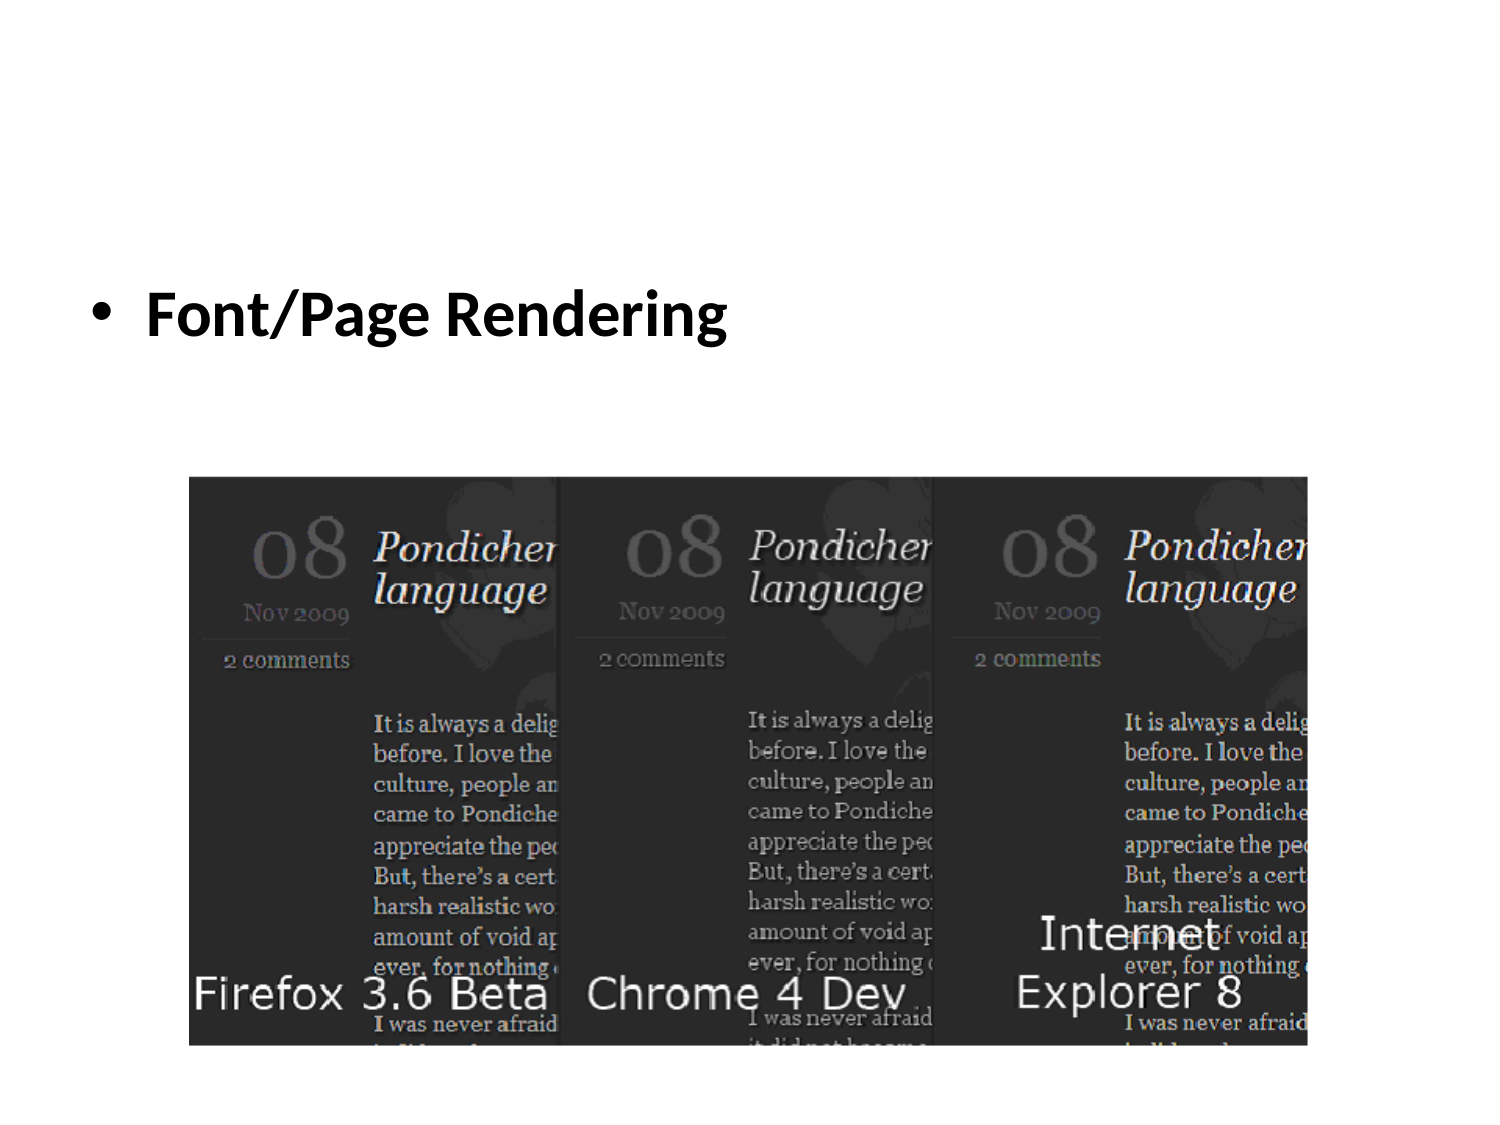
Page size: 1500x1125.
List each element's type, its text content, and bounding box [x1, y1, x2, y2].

list Font/Page Rendering [75, 262, 1425, 1005]
picture [188, 474, 1312, 1049]
